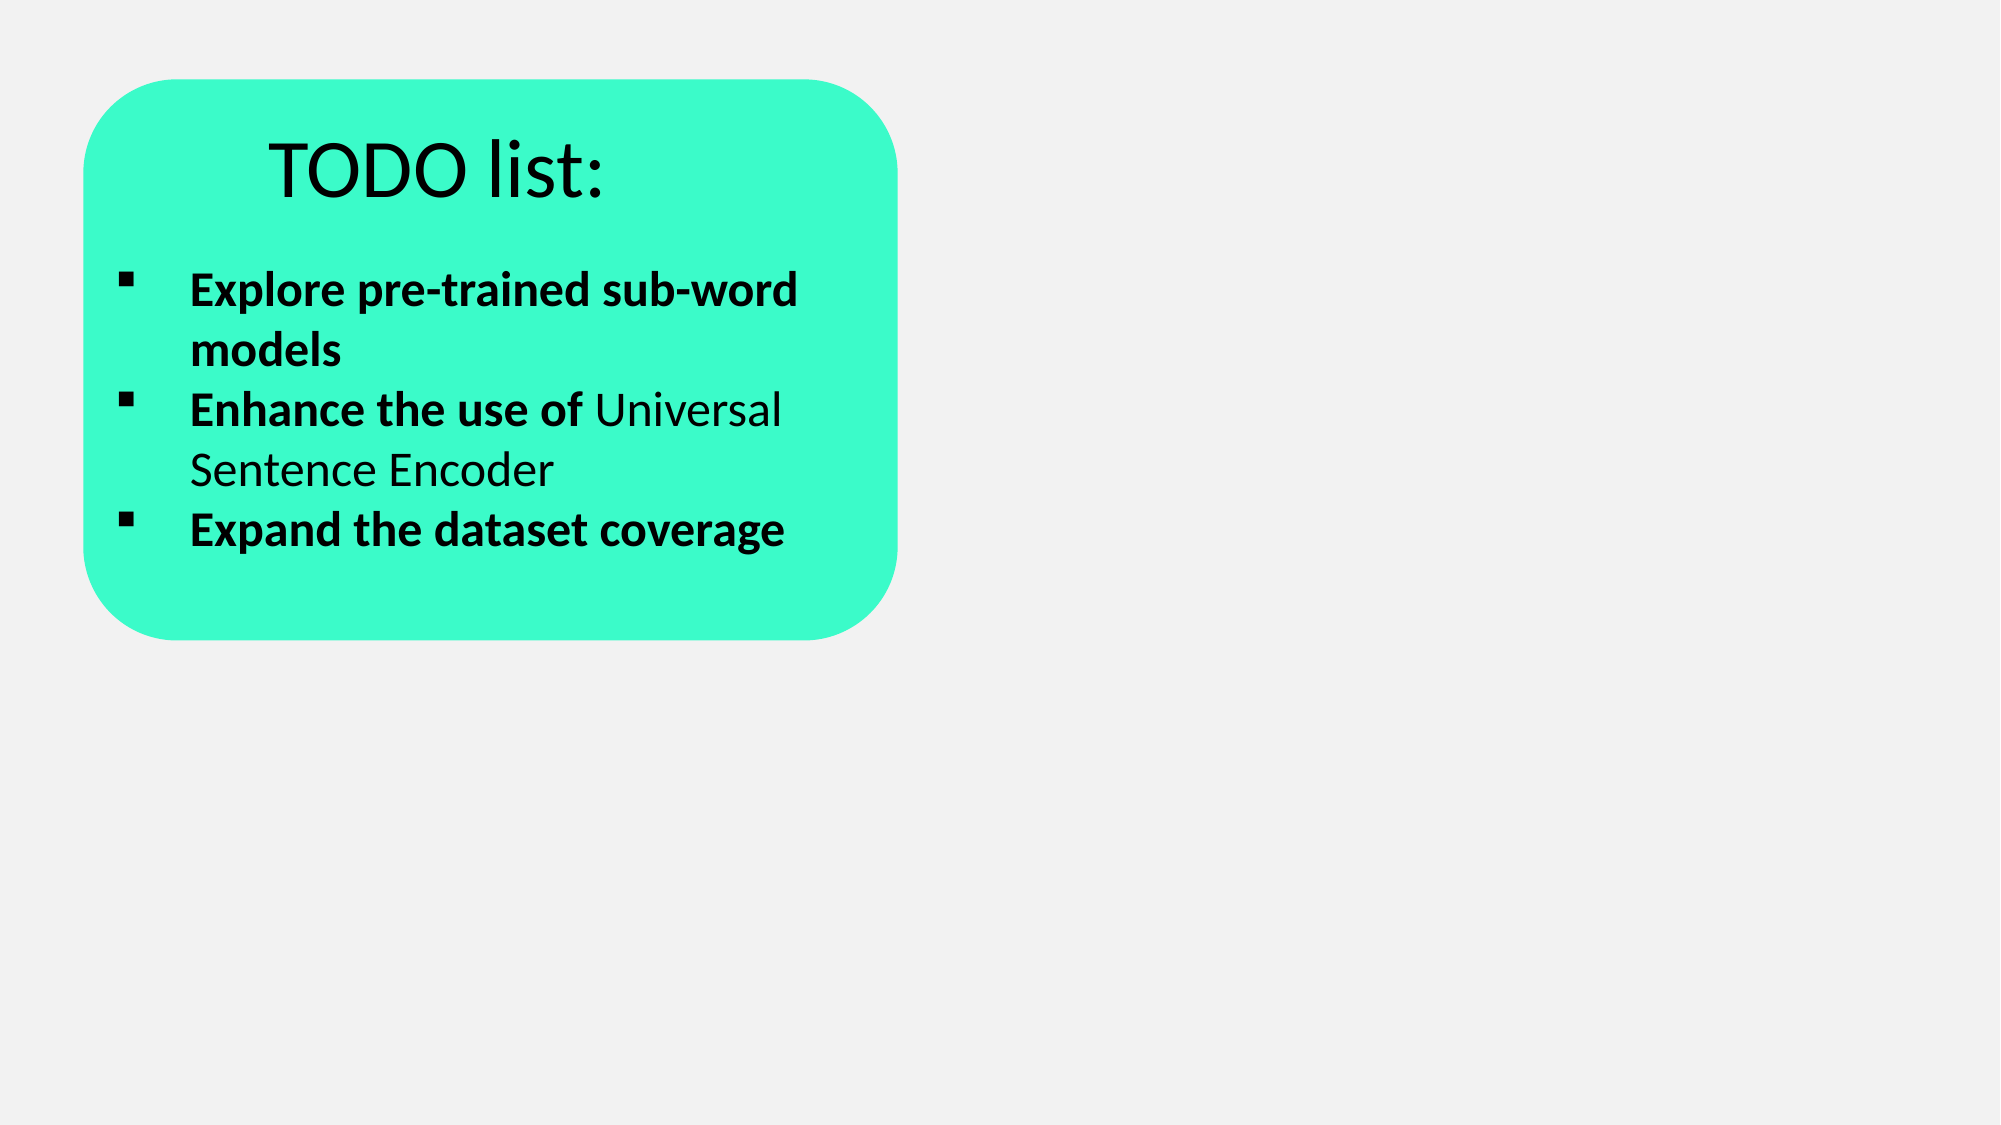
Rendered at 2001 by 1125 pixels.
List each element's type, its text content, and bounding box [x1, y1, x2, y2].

text_box TODO list: [253, 106, 622, 222]
text_box Explore pre-trained sub-word models Enhance the use of Universal Sentence Encoder Expand the dataset coverage [99, 248, 915, 609]
text_box [105, 609, 876, 642]
text_box [82, 78, 899, 601]
